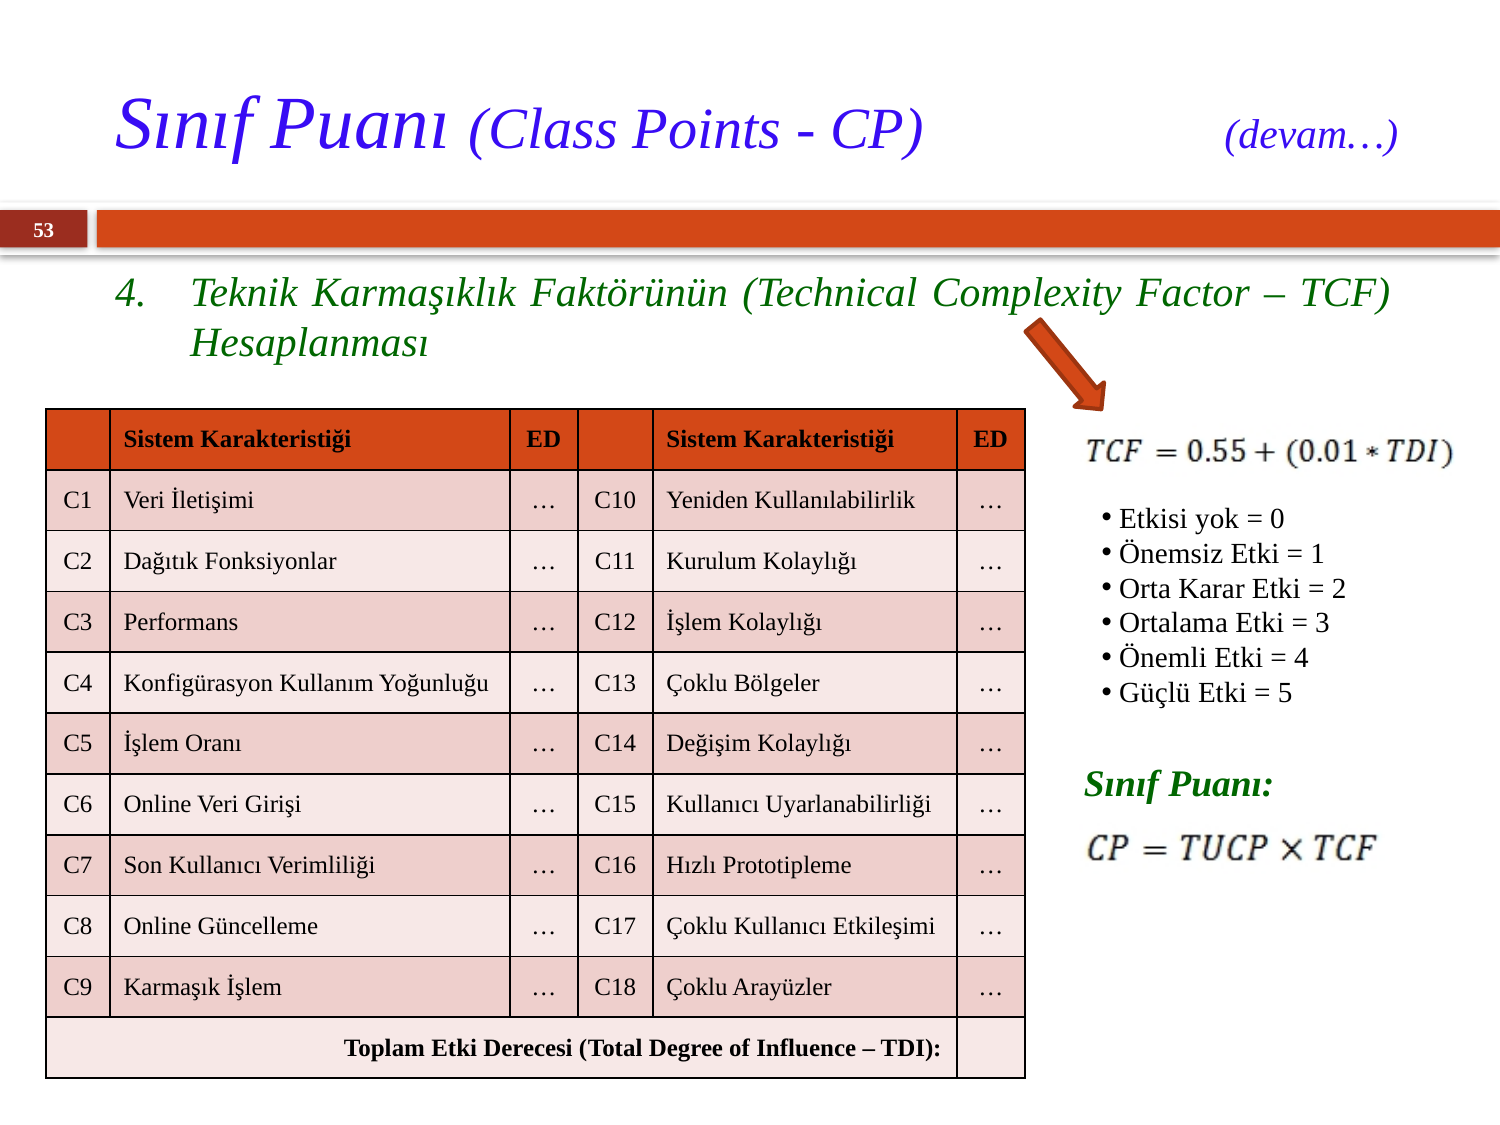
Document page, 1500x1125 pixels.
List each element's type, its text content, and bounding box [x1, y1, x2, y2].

table_cell … [511, 592, 577, 651]
table_cell C1 [47, 471, 109, 530]
table_cell C4 [47, 653, 109, 712]
table_cell Çoklu Bölgeler [654, 653, 956, 712]
table_cell C8 [47, 896, 109, 956]
table_cell … [958, 653, 1024, 712]
table_cell … [511, 896, 577, 956]
table_cell Hızlı Prototipleme [654, 836, 956, 895]
table_cell C17 [579, 896, 652, 956]
table_header ED [511, 410, 577, 469]
table_cell C11 [579, 531, 652, 591]
table_cell … [958, 775, 1024, 834]
table_cell … [958, 836, 1024, 895]
slide_number 53 [0, 208, 88, 249]
table_cell … [958, 896, 1024, 956]
table_cell İşlem Kolaylığı [654, 592, 956, 651]
table_cell Dağıtık Fonksiyonlar [111, 531, 509, 591]
table_cell Konfigürasyon Kullanım Yoğunluğu [111, 653, 509, 712]
table_cell … [511, 775, 577, 834]
table_cell C18 [579, 957, 652, 1016]
table_cell … [511, 714, 577, 773]
table_cell C13 [579, 653, 652, 712]
table_cell … [511, 531, 577, 591]
list Teknik Karmaşıklık Faktörünün (Technical Complexity Factor – TCF) Hesaplanması [100, 257, 1407, 386]
table_cell C12 [579, 592, 652, 651]
text_box Etkisi yok = 0 Önemsiz Etki = 1 Orta Karar Etki = 2 Ortalama Etki = 3 Önemli Etki = 4 Güçlü Etki = 5 [1057, 491, 1412, 717]
table_header Sistem Karakteristiği [111, 410, 509, 469]
table_cell Veri İletişimi [111, 471, 509, 530]
table_cell C5 [47, 714, 109, 773]
table_cell … [511, 957, 577, 1016]
table_cell … [958, 531, 1024, 591]
table_cell … [958, 957, 1024, 1016]
table_cell Kurulum Kolaylığı [654, 531, 956, 591]
table_cell Yeniden Kullanılabilirlik [654, 471, 956, 530]
table_cell İşlem Oranı [111, 714, 509, 773]
table_cell Online Veri Girişi [111, 775, 509, 834]
table_cell Kullanıcı Uyarlanabilirliği [654, 775, 956, 834]
table_cell C16 [579, 836, 652, 895]
table_header Sistem Karakteristiği [654, 410, 956, 469]
table_cell C2 [47, 531, 109, 591]
table_cell … [511, 471, 577, 530]
table_header ED [958, 410, 1024, 469]
table_cell Değişim Kolaylığı [654, 714, 956, 773]
title Sınıf Puanı (Class Points - CP) (devam…) [100, 37, 1438, 200]
table_header [47, 410, 109, 469]
table_cell C9 [47, 957, 109, 1016]
table_cell Toplam Etki Derecesi (Total Degree of Influence – TDI): [47, 1018, 956, 1077]
table_cell Online Güncelleme [111, 896, 509, 956]
table_cell … [958, 714, 1024, 773]
footer YZM 403 - Yazılım Proje Yönetimi [99, 1024, 990, 1085]
table_cell Çoklu Arayüzler [654, 957, 956, 1016]
table_cell C6 [47, 775, 109, 834]
table_cell … [511, 653, 577, 712]
table_cell Performans [111, 592, 509, 651]
table_cell C3 [47, 592, 109, 651]
table_cell C10 [579, 471, 652, 530]
picture [1079, 822, 1389, 874]
table_cell … [958, 471, 1024, 530]
text_box [1023, 317, 1107, 412]
table_cell Çoklu Kullanıcı Etkileşimi [654, 896, 956, 956]
table_header [579, 410, 652, 469]
table_cell … [511, 836, 577, 895]
text_box Sınıf Puanı: [1068, 751, 1329, 879]
table_cell … [958, 592, 1024, 651]
table_cell Karmaşık İşlem [111, 957, 509, 1016]
picture [1080, 422, 1465, 477]
table_cell [958, 1018, 1024, 1077]
table_cell C15 [579, 775, 652, 834]
table_cell C14 [579, 714, 652, 773]
table_cell C7 [47, 836, 109, 895]
table_cell Son Kullanıcı Verimliliği [111, 836, 509, 895]
